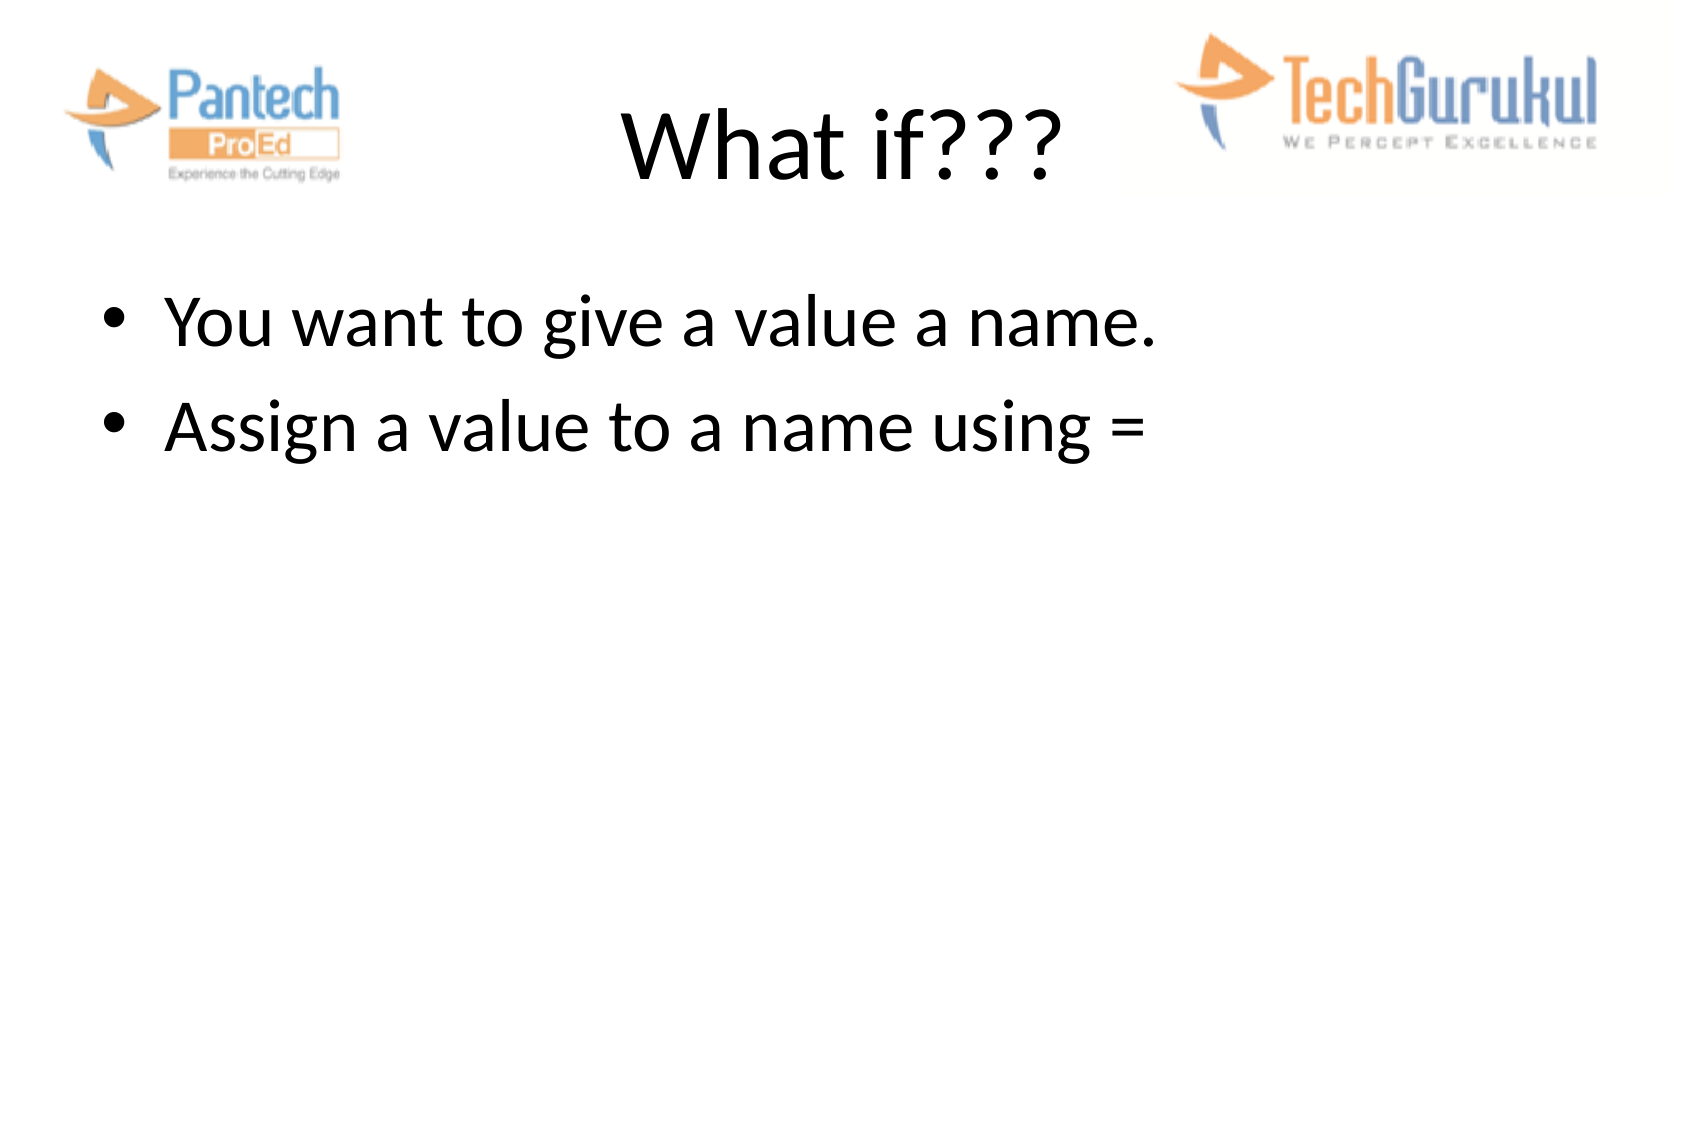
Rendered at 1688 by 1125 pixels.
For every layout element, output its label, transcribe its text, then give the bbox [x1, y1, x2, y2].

title What if??? [84, 45, 1604, 233]
list You want to give a value a name. Assign a value to a name using = [84, 262, 1604, 1005]
